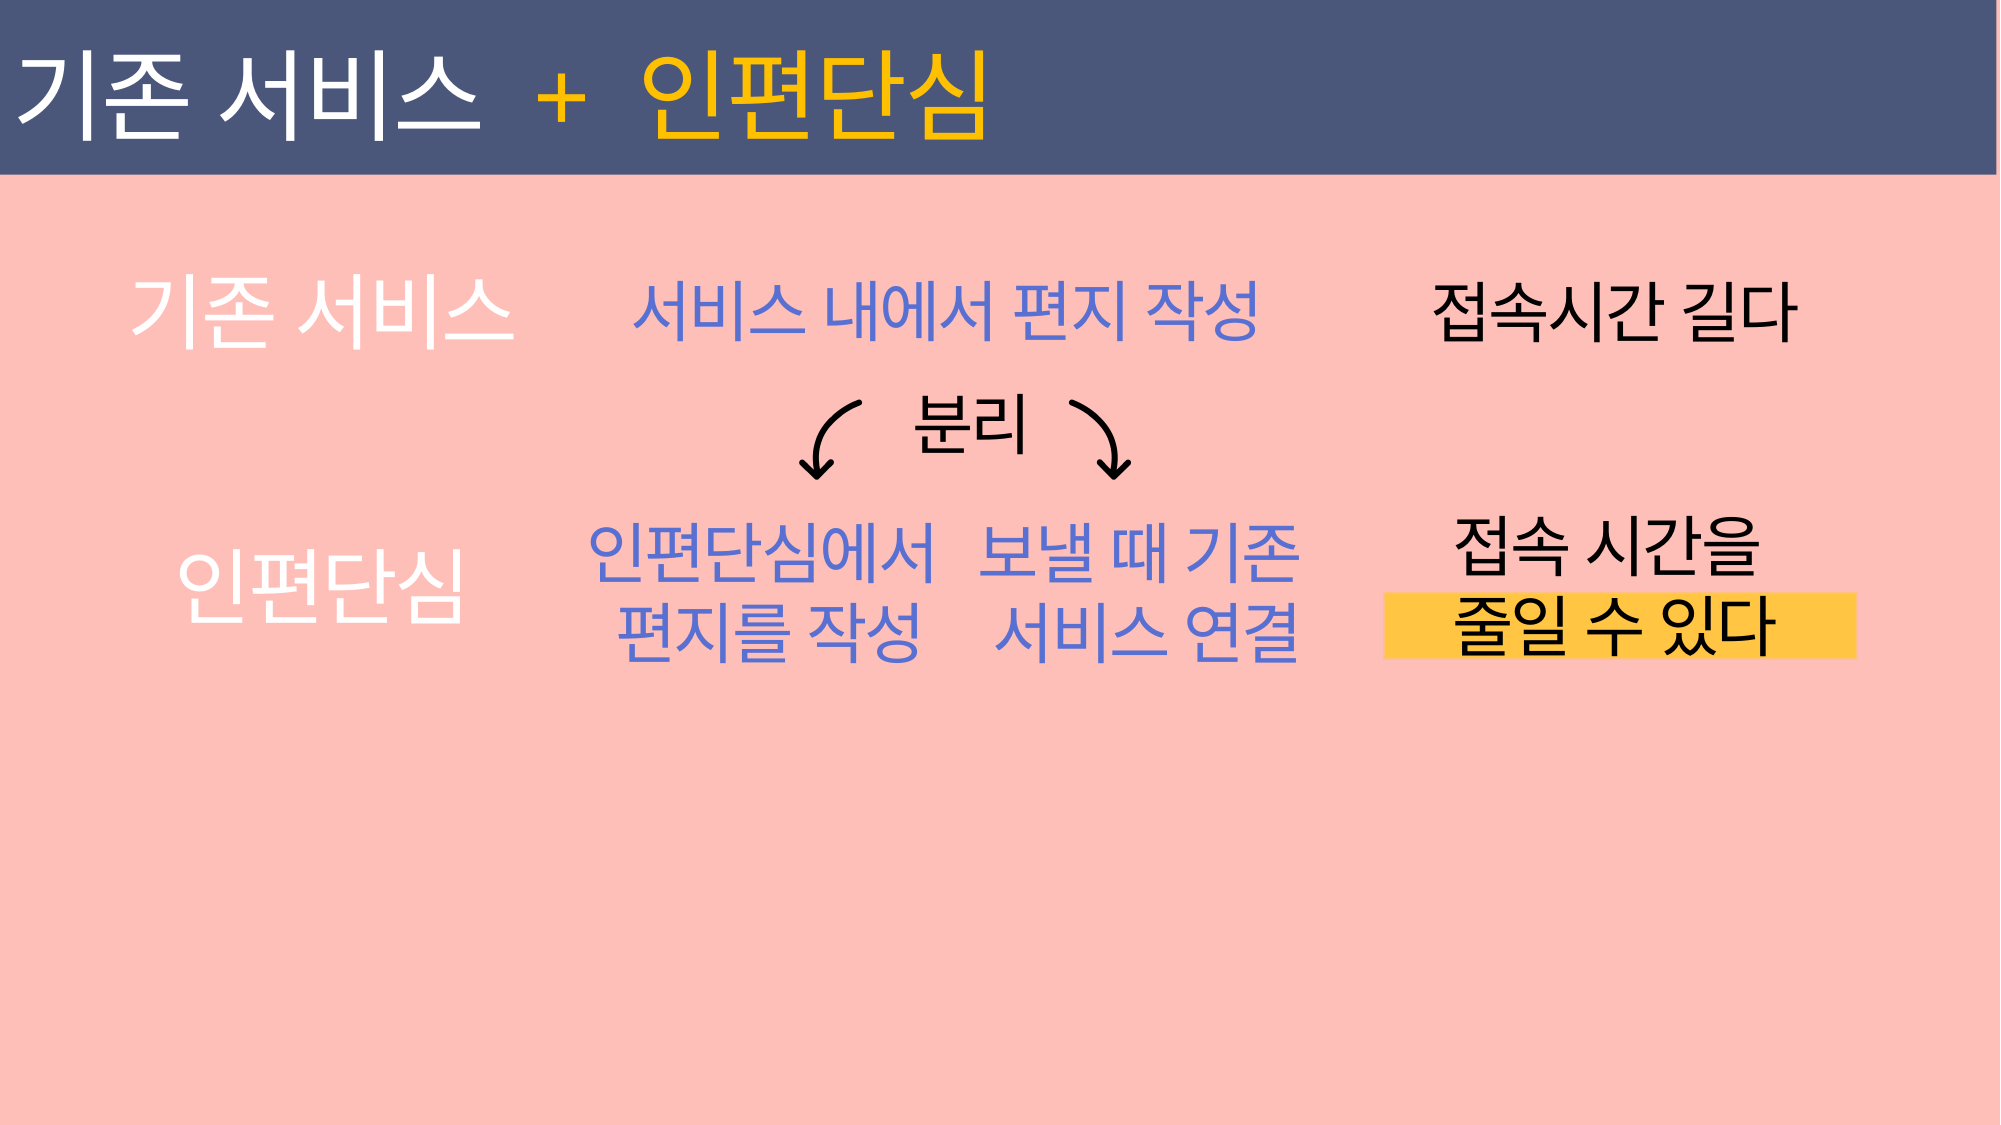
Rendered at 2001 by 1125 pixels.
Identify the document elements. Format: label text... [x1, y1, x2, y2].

text_box [1793, 592, 1858, 660]
text_box 기존 서비스 + 인편단심 [0, 26, 1012, 161]
text_box 보낼 때 기존 서비스 연결 [962, 504, 1334, 680]
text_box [743, 375, 1202, 488]
text_box 인편단심 [159, 528, 487, 643]
text_box [0, 0, 1997, 176]
text_box 인편단심에서 편지를 작성 [571, 504, 962, 680]
text_box 접속 시간을 줄일 수 있다 [1437, 497, 1793, 673]
text_box 서비스 내에서 편지 작성 [580, 262, 1314, 358]
text_box [1383, 592, 1437, 660]
text_box 기존 서비스 [113, 252, 533, 368]
text_box 접속시간 길다 [1386, 263, 1844, 359]
